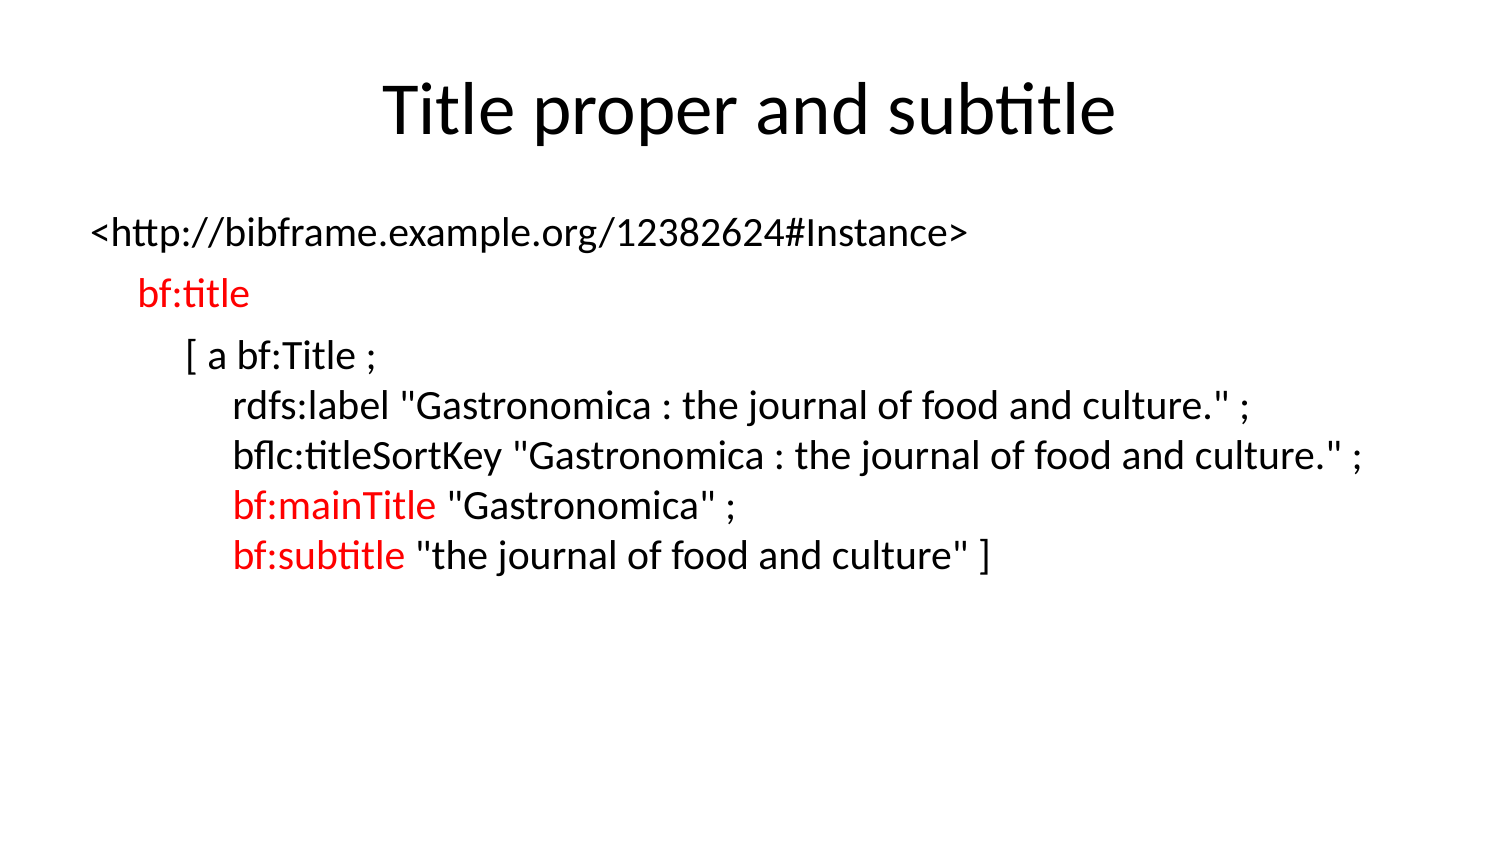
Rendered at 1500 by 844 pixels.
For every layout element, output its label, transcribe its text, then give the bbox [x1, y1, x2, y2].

list <http://bibframe.example.org/12382624#Instance> bf:title [ a bf:Title ; rdfs:label "Gastronomica : the journal of food and culture." ; bflc:titleSortKey "Gastronomica : the journal of food and culture." ; bf:mainTitle "Gastronomica" ; bf:subtitle "the journal of food and culture" ] [75, 196, 1425, 754]
title Title proper and subtitle [75, 33, 1425, 175]
